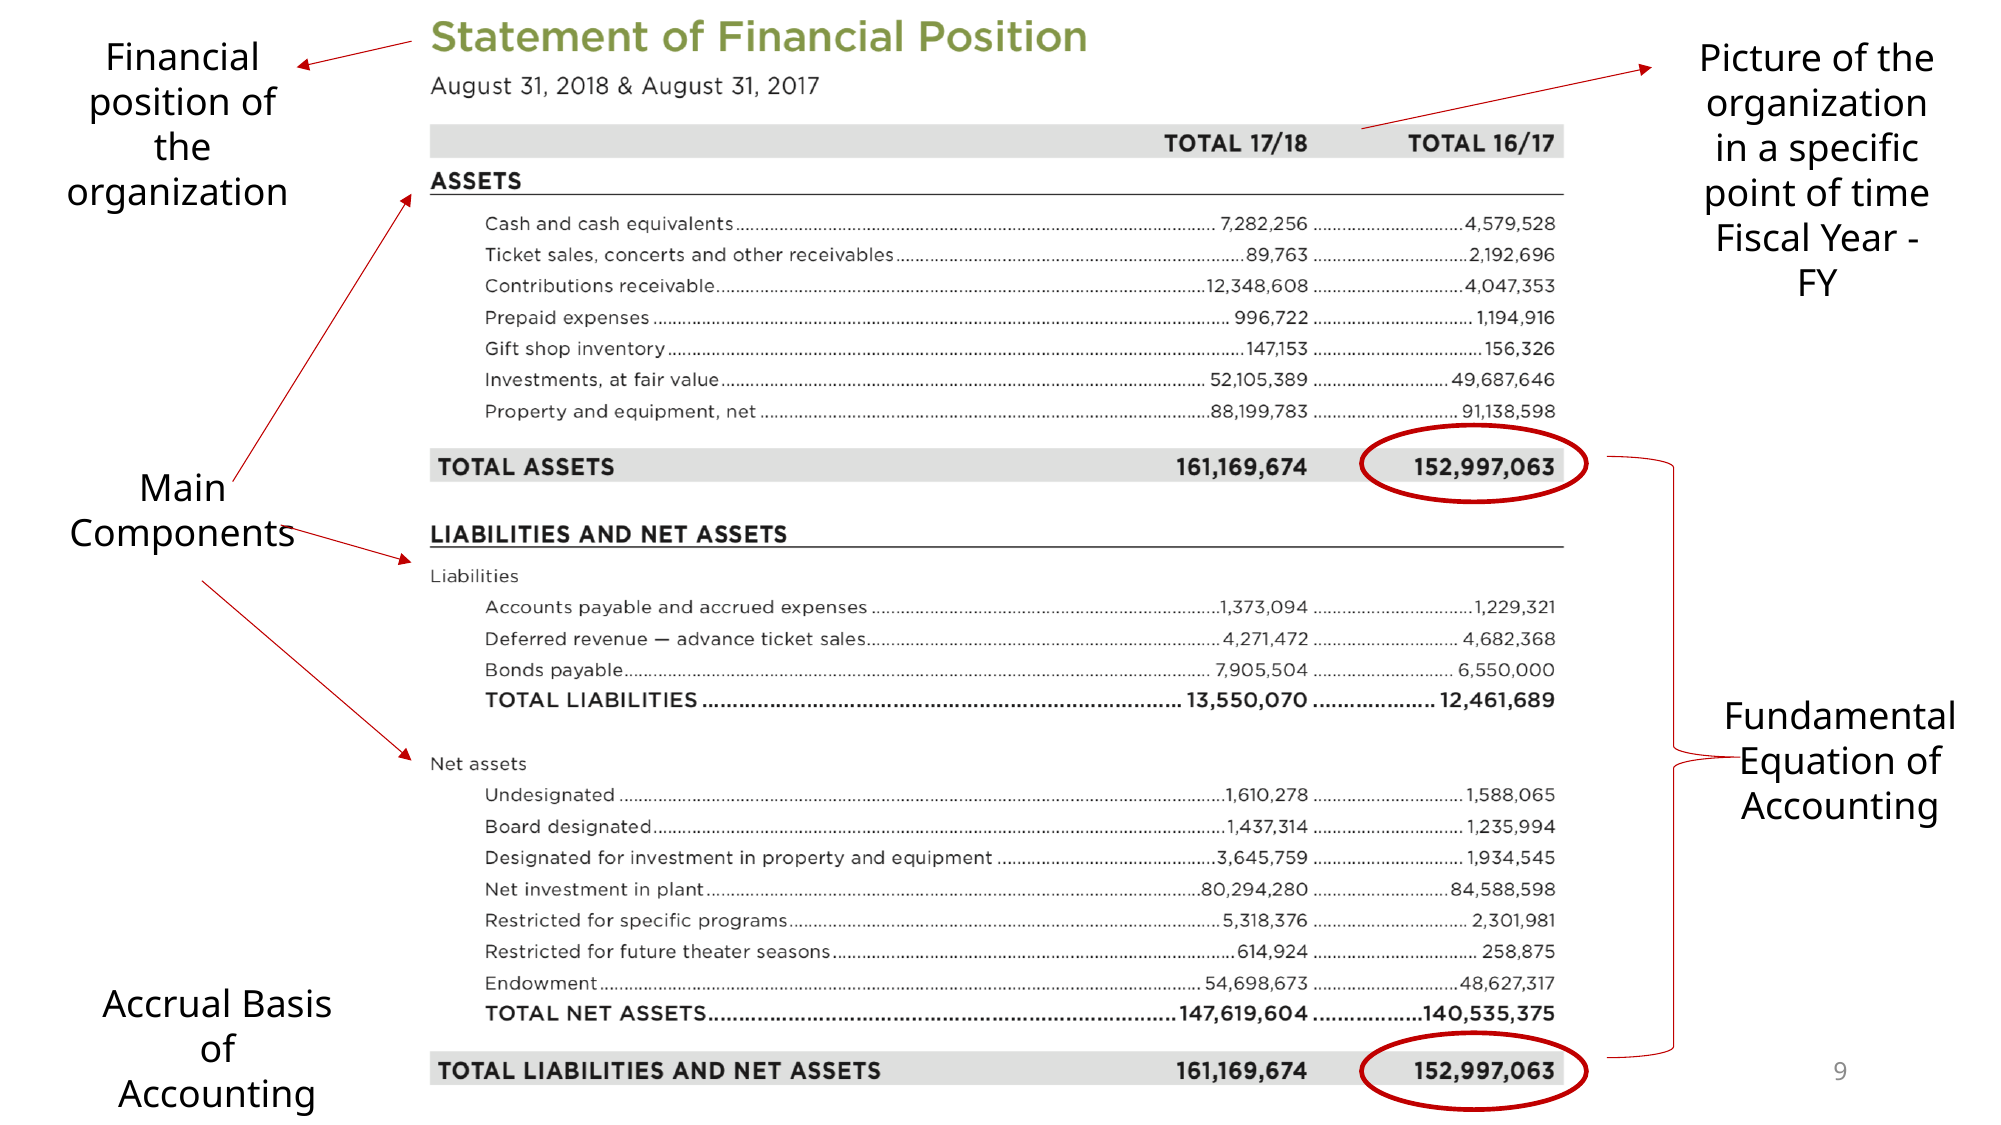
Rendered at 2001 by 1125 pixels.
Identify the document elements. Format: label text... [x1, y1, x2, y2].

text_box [296, 41, 412, 68]
text_box [1607, 455, 1703, 1042]
text_box Accrual Basis of Accounting [80, 972, 354, 1123]
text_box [280, 524, 412, 563]
text_box Picture of the organization in a specific point of time Fiscal Year - FY [1680, 26, 1954, 312]
text_box Fundamental Equation of Accounting [1703, 684, 1977, 835]
text_box Main Components [46, 456, 320, 562]
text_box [232, 193, 412, 482]
slide_number 9 [1607, 1042, 1863, 1103]
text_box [201, 580, 412, 761]
text_box Financial position of the organization [46, 25, 320, 221]
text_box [1361, 67, 1652, 129]
picture [393, 0, 1607, 1125]
